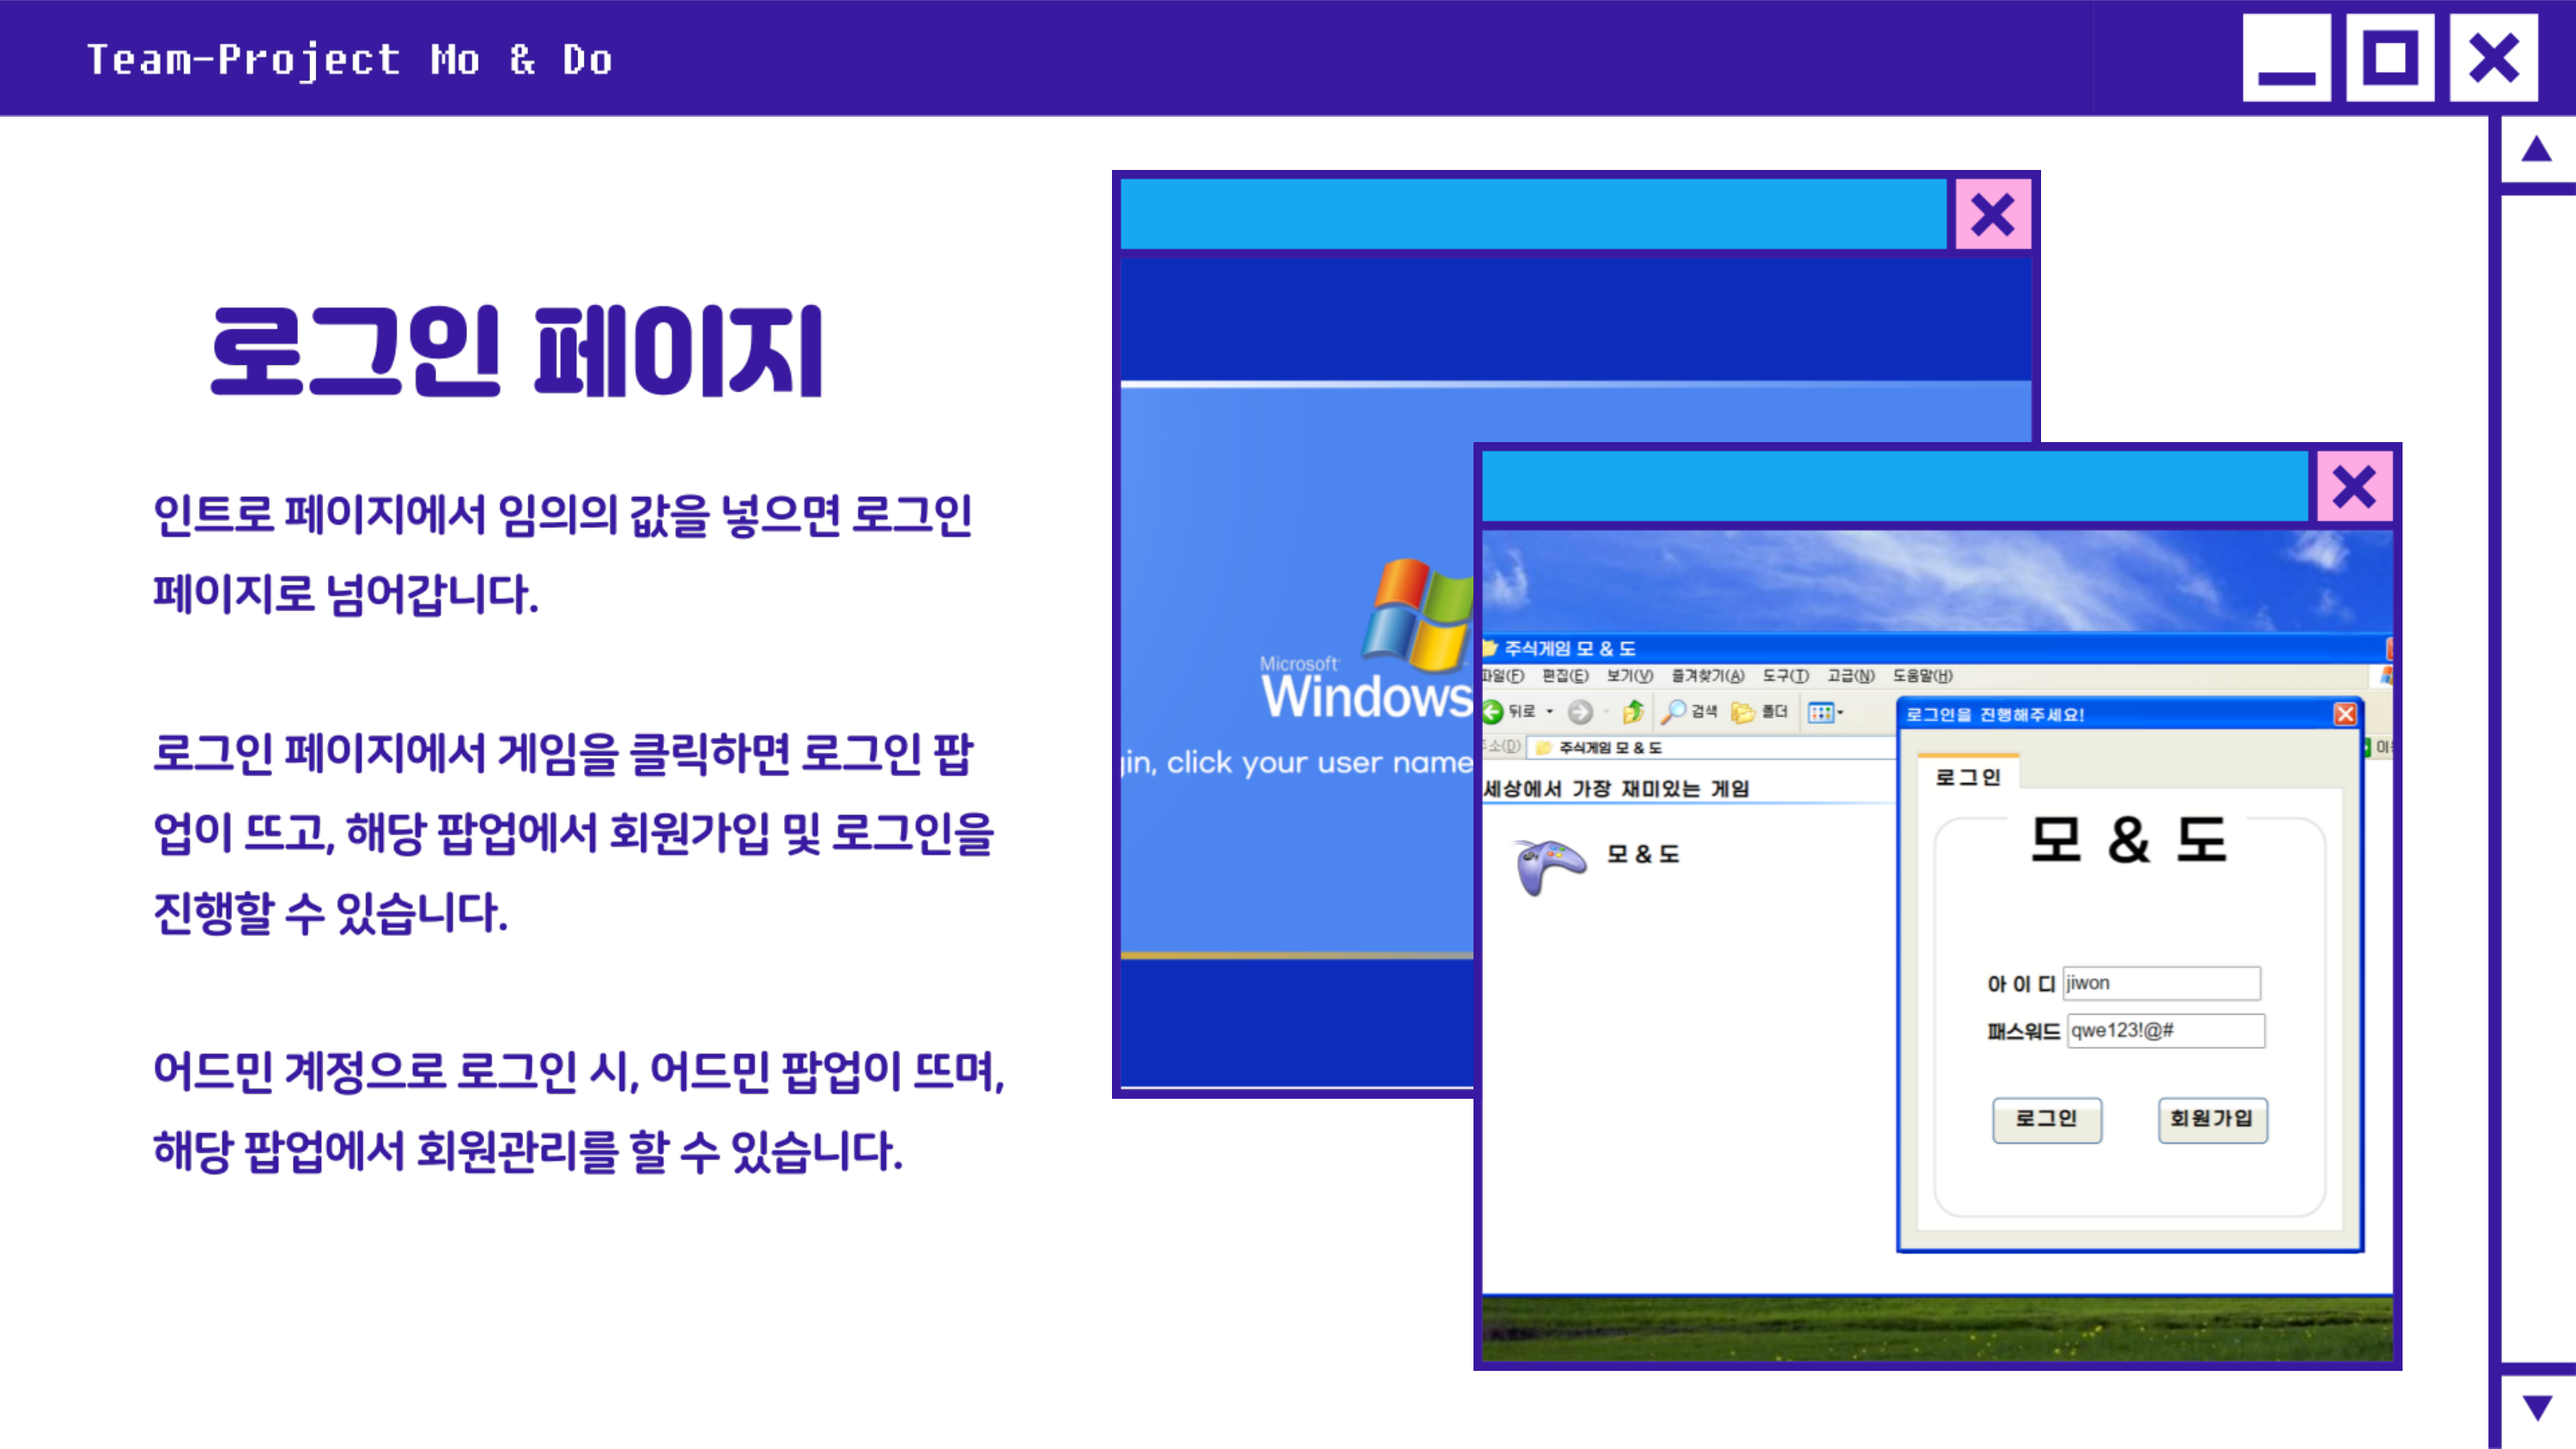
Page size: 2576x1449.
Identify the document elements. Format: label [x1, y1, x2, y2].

picture [76, 12, 642, 110]
text_box [2488, 127, 2576, 1449]
text_box [0, 0, 2576, 118]
text_box [1111, 169, 2041, 1099]
picture [193, 270, 871, 443]
text_box [1473, 442, 2403, 1371]
picture [145, 478, 1027, 1207]
